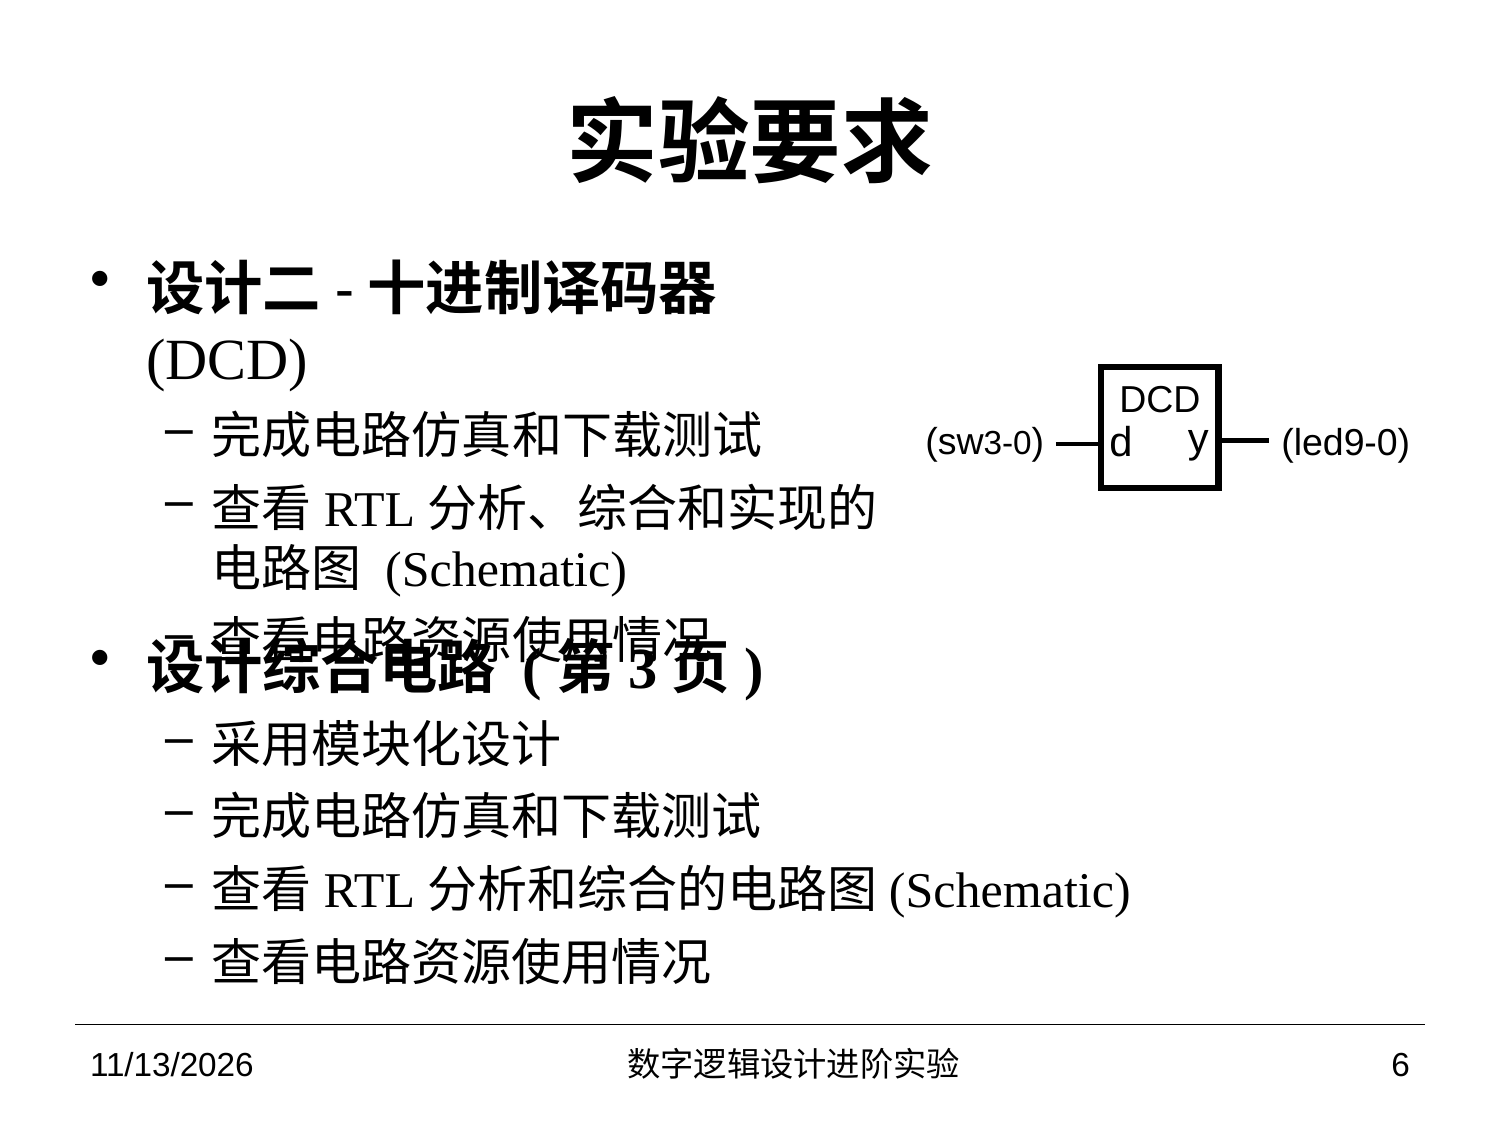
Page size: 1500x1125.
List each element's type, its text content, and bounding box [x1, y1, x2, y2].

text_box 设计综合电路 (第3页) 采用模块化设计 完成电路仿真和下载测试 查看RTL分析和综合的电路图(Schematic) 查看电路资源使用情况 [74, 622, 1425, 1024]
slide_number 6 [1163, 1024, 1426, 1103]
title 实验要求 [75, 45, 1425, 233]
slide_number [74, 1024, 426, 1103]
list 设计二-十进制译码器 (DCD) 完成电路仿真和下载测试 查看RTL分析、综合和实现的电路图 (Schematic) 查看电路资源使用情况 [75, 243, 916, 610]
footer 数字逻辑设计进阶实验 [426, 1024, 1163, 1103]
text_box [902, 366, 1412, 489]
